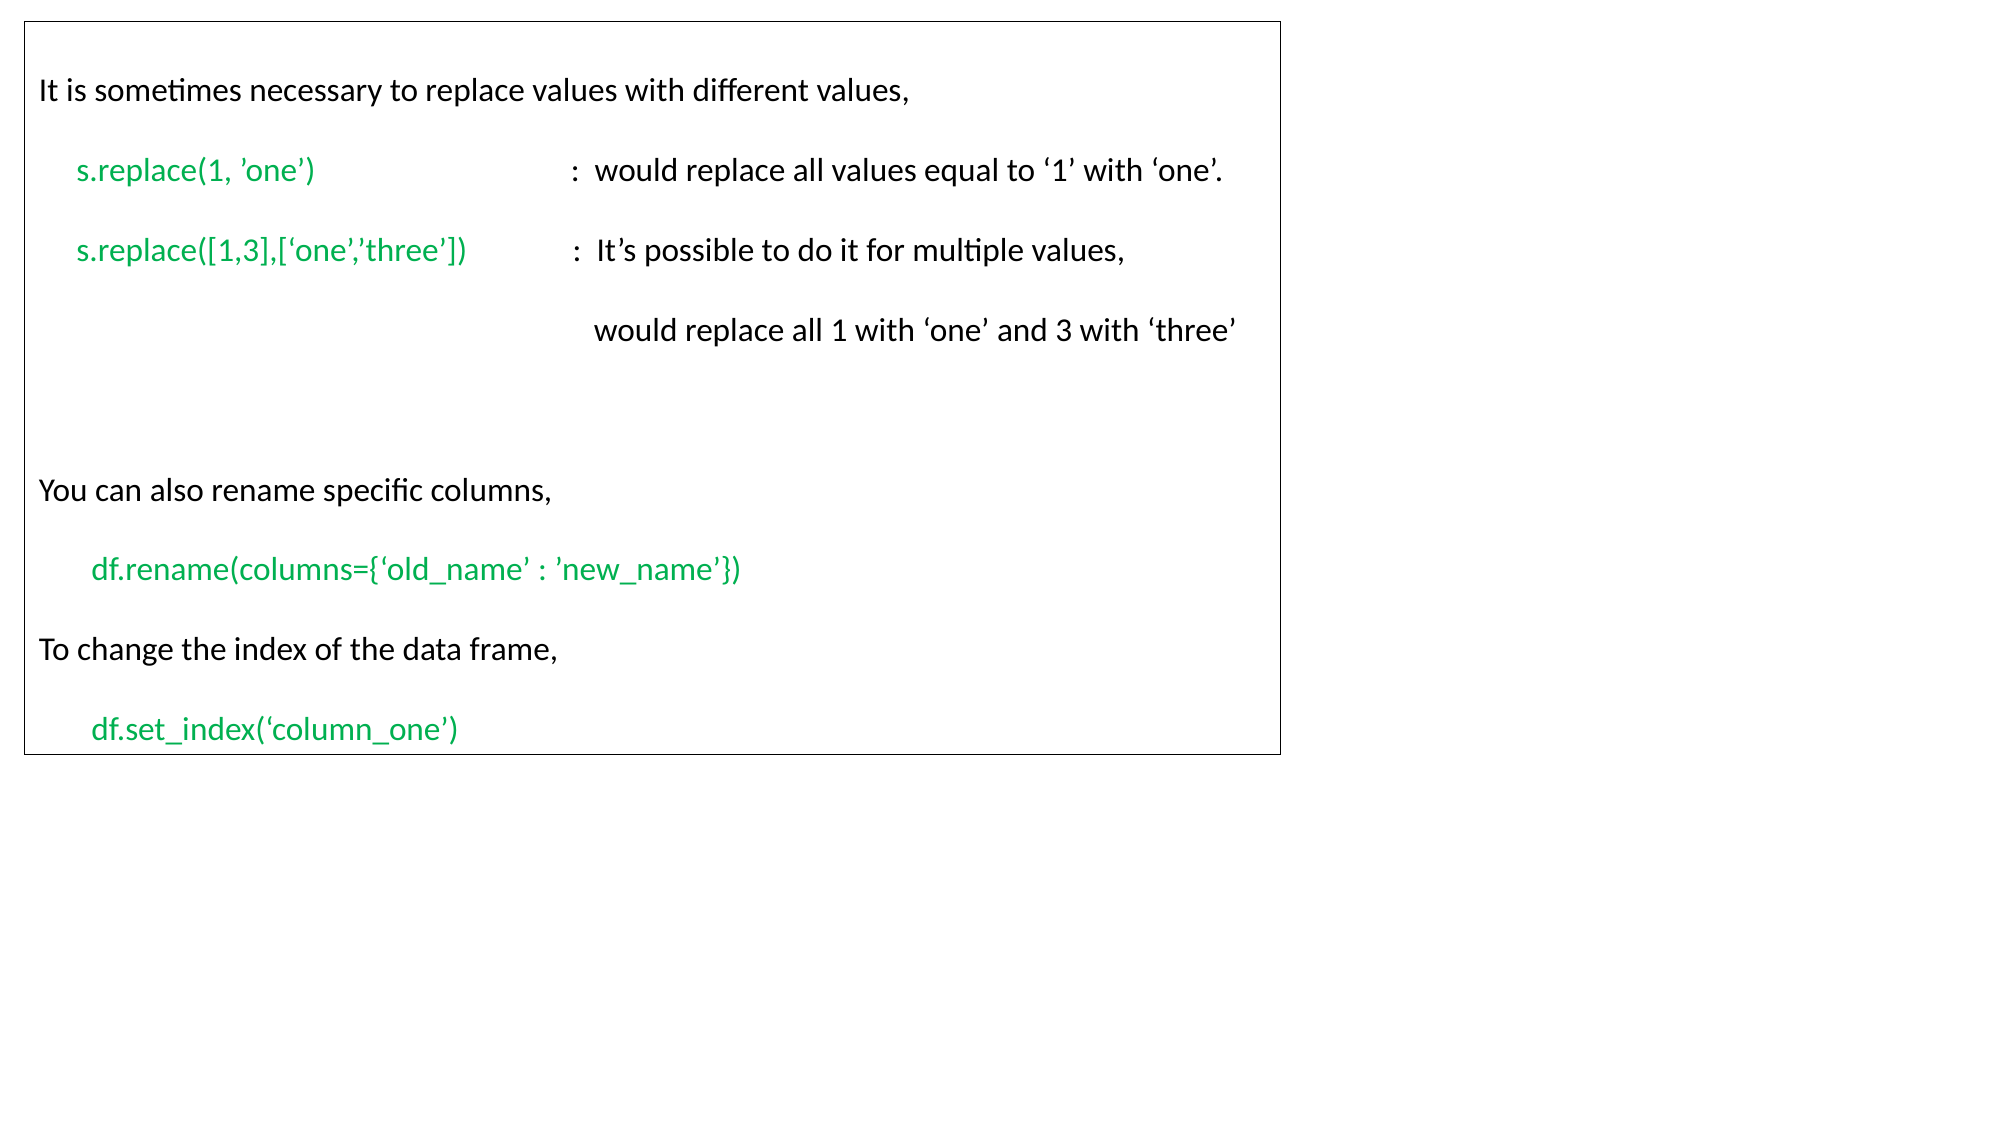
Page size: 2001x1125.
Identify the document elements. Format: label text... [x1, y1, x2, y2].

text_box It is sometimes necessary to replace values with different values, s.replace(1, ’one’) : would replace all values equal to ‘1’ with ‘one’. s.replace([1,3],[‘one’,’three’]) : It’s possible to do it for multiple values, would replace all 1 with ‘one’ and 3 with ‘three’ You can also rename specific columns, df.rename(columns={‘old_name’ : ’new_name’}) To change the index of the data frame, df.set_index(‘column_one’) [24, 21, 1281, 755]
